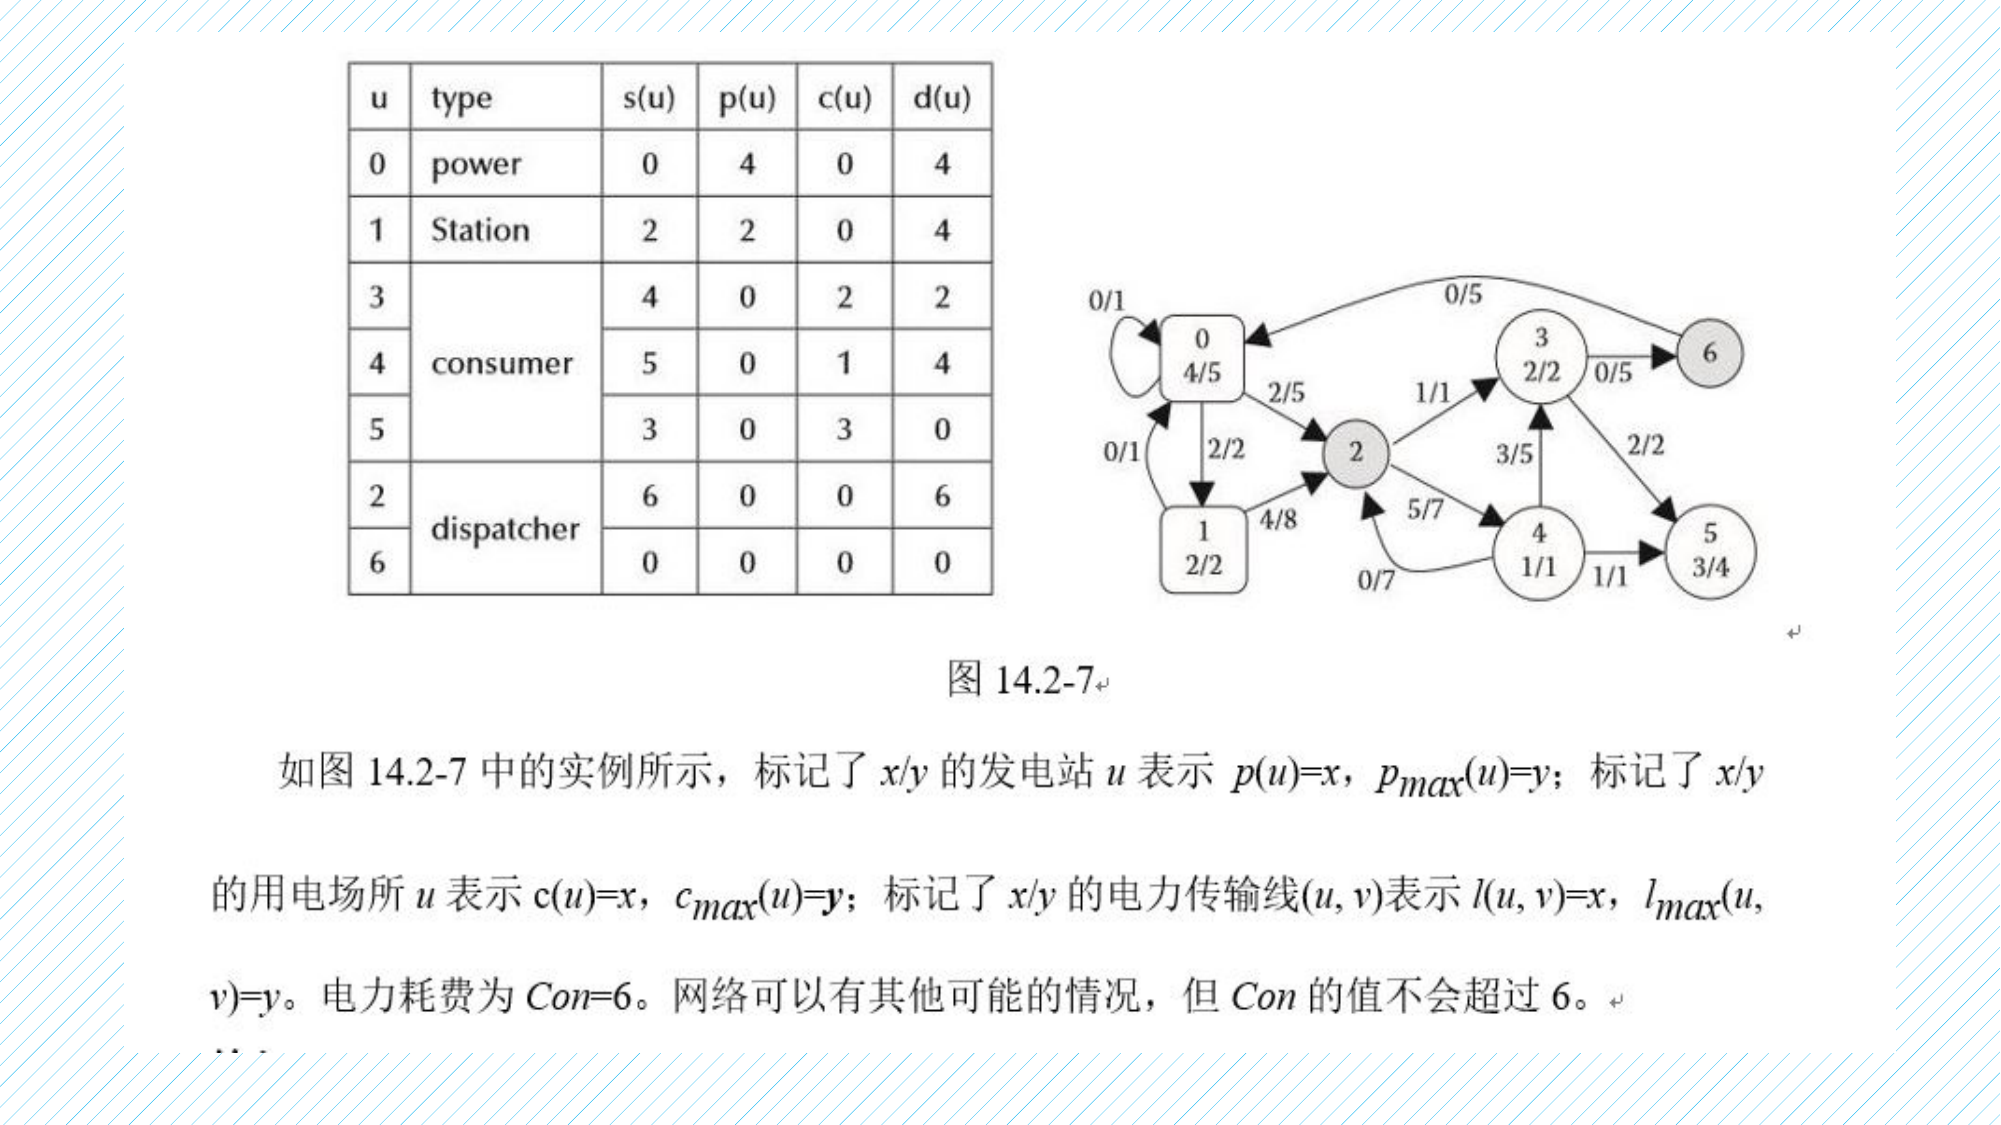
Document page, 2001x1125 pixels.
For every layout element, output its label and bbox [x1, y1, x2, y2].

picture [344, 0, 376, 31]
picture [965, 1053, 1038, 1125]
picture [1613, 1053, 1686, 1125]
picture [1174, 1053, 1247, 1125]
picture [0, 0, 42, 42]
picture [1717, 1053, 1790, 1125]
picture [0, 357, 123, 481]
picture [0, 482, 123, 606]
picture [532, 0, 565, 31]
picture [1896, 278, 2000, 383]
picture [1034, 0, 1066, 31]
picture [595, 0, 627, 31]
picture [0, 461, 123, 585]
picture [1348, 0, 1380, 31]
picture [1896, 89, 2000, 195]
picture [1849, 0, 1882, 31]
picture [658, 0, 690, 31]
picture [1828, 0, 1861, 31]
picture [0, 879, 123, 1004]
picture [1369, 0, 1401, 31]
picture [1896, 215, 2000, 320]
picture [1896, 173, 2000, 278]
picture [1571, 1053, 1644, 1125]
picture [0, 587, 123, 711]
picture [1896, 591, 2000, 696]
list [123, 31, 1896, 1053]
picture [1139, 0, 1171, 31]
picture [1445, 1053, 1519, 1125]
picture [1619, 0, 1652, 31]
picture [0, 0, 63, 63]
picture [1759, 1053, 1832, 1125]
picture [1896, 319, 2000, 425]
picture [1320, 1053, 1393, 1125]
picture [1896, 508, 2000, 613]
picture [1896, 863, 2000, 968]
picture [1896, 633, 2000, 738]
picture [254, 1053, 327, 1125]
picture [1968, 1093, 2000, 1125]
picture [0, 106, 123, 230]
picture [275, 1053, 348, 1125]
picture [511, 0, 544, 31]
picture [491, 0, 523, 31]
picture [0, 399, 123, 523]
picture [930, 0, 962, 31]
picture [0, 817, 123, 941]
picture [553, 0, 585, 31]
picture [1592, 1053, 1665, 1125]
picture [1404, 1053, 1477, 1125]
picture [1118, 0, 1150, 31]
picture [128, 1053, 202, 1125]
picture [1896, 194, 2000, 299]
picture [1550, 1053, 1623, 1125]
picture [219, 0, 251, 31]
picture [1843, 968, 2000, 1125]
picture [358, 1053, 431, 1125]
picture [909, 0, 941, 31]
picture [442, 1053, 515, 1125]
picture [1896, 738, 2000, 843]
picture [0, 545, 123, 669]
picture [1896, 570, 2000, 676]
picture [846, 0, 878, 31]
picture [1896, 717, 2000, 822]
picture [0, 984, 123, 1108]
picture [0, 858, 123, 983]
picture [302, 0, 335, 31]
picture [1896, 131, 2000, 237]
picture [1494, 0, 1526, 31]
picture [1633, 1053, 1707, 1125]
picture [1285, 0, 1317, 31]
picture [0, 315, 123, 439]
picture [1431, 0, 1463, 31]
picture [107, 1053, 181, 1125]
picture [1640, 0, 1673, 31]
picture [379, 1053, 452, 1125]
picture [1896, 675, 2000, 780]
picture [0, 336, 123, 460]
picture [567, 1053, 641, 1125]
picture [1097, 0, 1129, 31]
picture [1896, 152, 2000, 257]
picture [261, 0, 293, 31]
picture [0, 754, 123, 878]
picture [1870, 0, 1903, 31]
picture [24, 1026, 123, 1125]
picture [1006, 1053, 1080, 1125]
picture [1703, 0, 1735, 31]
picture [0, 440, 123, 565]
picture [1306, 0, 1338, 31]
picture [407, 0, 439, 31]
picture [1926, 1051, 2000, 1125]
picture [1529, 1053, 1602, 1125]
picture [0, 0, 146, 146]
picture [0, 524, 123, 648]
picture [1896, 696, 2000, 801]
picture [1896, 48, 2000, 153]
picture [0, 148, 123, 272]
picture [421, 1053, 494, 1125]
picture [783, 0, 815, 31]
picture [400, 1053, 473, 1125]
picture [700, 0, 732, 31]
picture [1884, 1009, 2000, 1125]
picture [1473, 0, 1505, 31]
picture [0, 691, 123, 815]
picture [1466, 1053, 1539, 1125]
picture [950, 0, 983, 31]
picture [0, 273, 123, 397]
picture [86, 1053, 160, 1125]
picture [1896, 257, 2000, 362]
picture [0, 608, 123, 732]
picture [1896, 0, 1965, 69]
picture [0, 566, 123, 690]
picture [0, 64, 123, 188]
picture [233, 1053, 306, 1125]
picture [1661, 0, 1693, 31]
picture [1424, 1053, 1498, 1125]
picture [1896, 549, 2000, 655]
picture [1236, 1053, 1309, 1125]
picture [1048, 1053, 1121, 1125]
picture [1578, 0, 1610, 31]
picture [888, 0, 920, 31]
picture [630, 1053, 703, 1125]
picture [0, 649, 123, 774]
picture [0, 0, 105, 105]
picture [714, 1053, 787, 1125]
picture [881, 1053, 954, 1125]
picture [156, 0, 188, 31]
picture [0, 963, 123, 1087]
picture [985, 1053, 1059, 1125]
picture [1243, 0, 1275, 31]
picture [212, 1053, 285, 1125]
picture [1215, 1053, 1289, 1125]
picture [1257, 1053, 1330, 1125]
picture [741, 0, 774, 31]
picture [0, 294, 123, 418]
picture [1896, 947, 2000, 1052]
picture [1989, 1114, 2000, 1125]
picture [1180, 0, 1213, 31]
picture [1896, 0, 1986, 90]
picture [1327, 0, 1359, 31]
picture [0, 503, 123, 627]
picture [735, 1053, 808, 1125]
picture [1599, 0, 1631, 31]
picture [45, 1047, 123, 1125]
picture [1111, 1053, 1184, 1125]
picture [0, 189, 123, 314]
picture [0, 838, 123, 962]
picture [1696, 1053, 1769, 1125]
picture [66, 1053, 139, 1125]
picture [818, 1053, 891, 1125]
picture [923, 1053, 996, 1125]
picture [1654, 1053, 1728, 1125]
picture [0, 85, 123, 209]
picture [316, 1053, 390, 1125]
picture [1896, 382, 2000, 487]
picture [1487, 1053, 1560, 1125]
picture [1201, 0, 1234, 31]
picture [470, 0, 502, 31]
picture [1896, 800, 2000, 906]
picture [0, 900, 123, 1024]
picture [797, 1053, 870, 1125]
picture [1896, 445, 2000, 550]
picture [1410, 0, 1443, 31]
picture [1069, 1053, 1142, 1125]
picture [484, 1053, 557, 1125]
picture [1027, 1053, 1100, 1125]
picture [1896, 529, 2000, 634]
picture [1896, 654, 2000, 759]
picture [0, 0, 126, 126]
picture [1766, 0, 1798, 31]
picture [0, 252, 123, 376]
picture [1682, 0, 1714, 31]
picture [776, 1053, 850, 1125]
picture [1896, 758, 2000, 864]
picture [0, 942, 123, 1066]
picture [1896, 236, 2000, 341]
picture [1745, 0, 1777, 31]
picture [1896, 27, 2000, 132]
picture [3, 1005, 123, 1125]
picture [1896, 403, 2000, 508]
picture [449, 0, 481, 31]
picture [1947, 1072, 2000, 1125]
picture [902, 1053, 975, 1125]
picture [1896, 466, 2000, 571]
picture [0, 127, 123, 251]
picture [574, 0, 606, 31]
picture [463, 1053, 536, 1125]
picture [944, 1053, 1017, 1125]
picture [1383, 1053, 1456, 1125]
picture [177, 0, 209, 31]
picture [365, 0, 397, 31]
picture [0, 670, 123, 795]
picture [1896, 69, 2000, 174]
picture [0, 210, 123, 335]
picture [1090, 1053, 1163, 1125]
picture [1738, 1053, 1811, 1125]
picture [1822, 1053, 1895, 1125]
picture [0, 43, 123, 167]
picture [1787, 0, 1819, 31]
picture [240, 0, 272, 31]
picture [1801, 1053, 1874, 1125]
picture [0, 419, 123, 544]
picture [1724, 0, 1756, 31]
picture [672, 1053, 745, 1125]
picture [1896, 424, 2000, 529]
picture [1896, 361, 2000, 466]
picture [755, 1053, 829, 1125]
picture [0, 0, 84, 84]
picture [1341, 1053, 1414, 1125]
picture [1557, 0, 1589, 31]
picture [1536, 0, 1568, 31]
picture [135, 0, 167, 31]
picture [198, 0, 230, 31]
picture [149, 1053, 222, 1125]
picture [1808, 0, 1840, 31]
picture [281, 0, 314, 31]
picture [1905, 1030, 2000, 1125]
picture [0, 628, 123, 753]
picture [804, 0, 836, 31]
picture [1013, 0, 1045, 31]
picture [867, 0, 899, 31]
picture [825, 0, 857, 31]
picture [1780, 1053, 1853, 1125]
picture [0, 378, 123, 502]
picture [0, 712, 123, 836]
picture [0, 775, 123, 899]
picture [762, 0, 795, 31]
picture [1896, 779, 2000, 885]
picture [1153, 1053, 1226, 1125]
picture [0, 0, 21, 21]
picture [1896, 842, 2000, 947]
picture [1891, 0, 1923, 31]
picture [588, 1053, 661, 1125]
picture [386, 0, 418, 31]
picture [1264, 0, 1296, 31]
picture [1076, 0, 1108, 31]
picture [1132, 1053, 1205, 1125]
picture [1362, 1053, 1435, 1125]
picture [337, 1053, 411, 1125]
picture [1896, 0, 1944, 48]
picture [1896, 110, 2000, 216]
picture [0, 921, 123, 1045]
picture [428, 0, 460, 31]
picture [1055, 0, 1087, 31]
picture [651, 1053, 724, 1125]
picture [1515, 0, 1547, 31]
picture [296, 1053, 369, 1125]
picture [839, 1053, 912, 1125]
picture [546, 1053, 620, 1125]
picture [0, 796, 123, 920]
picture [1863, 988, 2000, 1125]
picture [170, 1053, 243, 1125]
picture [860, 1053, 933, 1125]
picture [1222, 0, 1254, 31]
picture [1896, 299, 2000, 404]
picture [720, 0, 753, 31]
picture [1675, 1053, 1749, 1125]
picture [1452, 0, 1484, 31]
picture [1896, 612, 2000, 717]
picture [609, 1053, 682, 1125]
picture [1389, 0, 1422, 31]
picture [1896, 926, 2000, 1031]
picture [637, 0, 669, 31]
picture [992, 0, 1024, 31]
picture [1278, 1053, 1351, 1125]
picture [1299, 1053, 1372, 1125]
picture [1896, 884, 2000, 989]
picture [1896, 905, 2000, 1010]
picture [191, 1053, 264, 1125]
picture [1159, 0, 1192, 31]
picture [0, 231, 123, 355]
picture [1896, 487, 2000, 592]
picture [693, 1053, 766, 1125]
picture [505, 1053, 578, 1125]
picture [0, 169, 123, 293]
picture [679, 0, 711, 31]
picture [1896, 821, 2000, 926]
picture [1194, 1053, 1268, 1125]
picture [323, 0, 355, 31]
picture [525, 1053, 599, 1125]
picture [1508, 1053, 1581, 1125]
picture [1896, 340, 2000, 446]
picture [0, 733, 123, 857]
picture [1896, 6, 2000, 111]
picture [971, 0, 1004, 31]
picture [616, 0, 648, 31]
